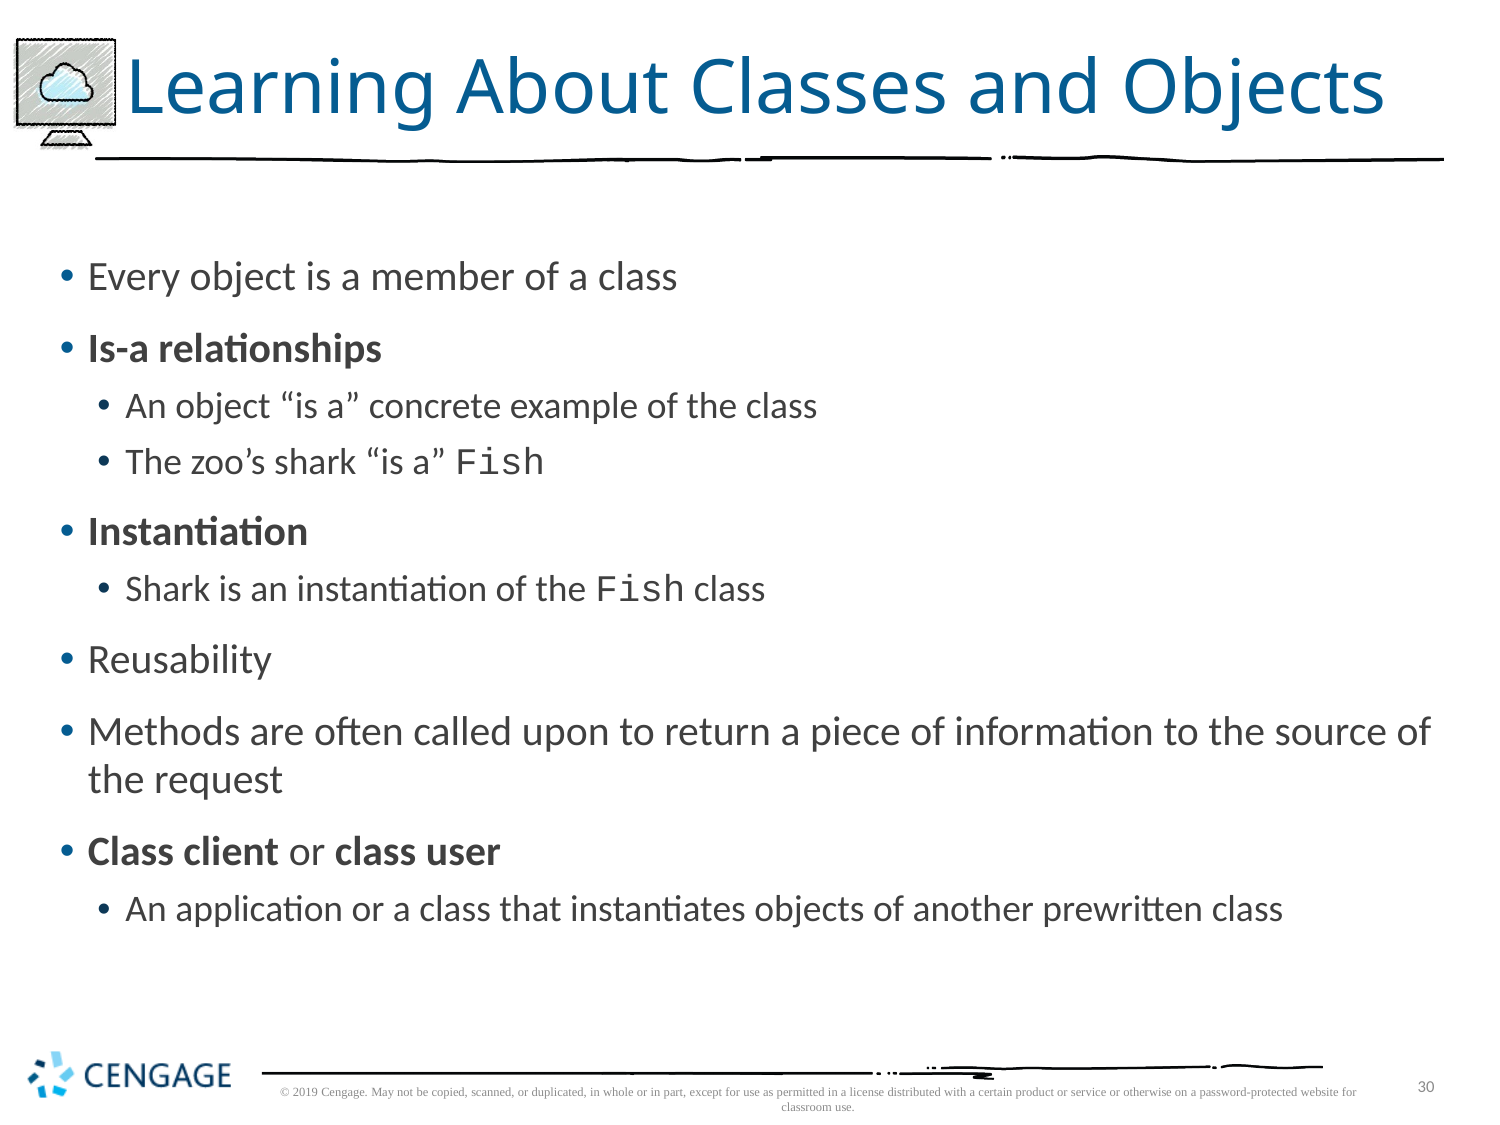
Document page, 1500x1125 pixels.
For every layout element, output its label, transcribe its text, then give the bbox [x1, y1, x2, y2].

picture [261, 1064, 1323, 1079]
picture [95, 155, 1444, 163]
footer © 2019 Cengage. May not be copied, scanned, or duplicated, in whole or in part, except for use as permitted in a license distributed with a certain product or service or otherwise on a password-protected website for classroom use. [261, 1079, 1375, 1120]
list Every object is a member of a class Is-a relationships An object “is a” concrete example of the class The zoo’s shark “is a” Fish Instantiation Shark is an instantiation of the Fish class Reusability Methods are often called upon to return a piece of information to the source of the request Class client or class user An application or a class that instantiates objects of another prewritten class [59, 252, 1441, 938]
picture [12, 36, 117, 151]
picture [7, 1037, 244, 1111]
title Learning About Classes and Objects [125, 66, 1442, 116]
